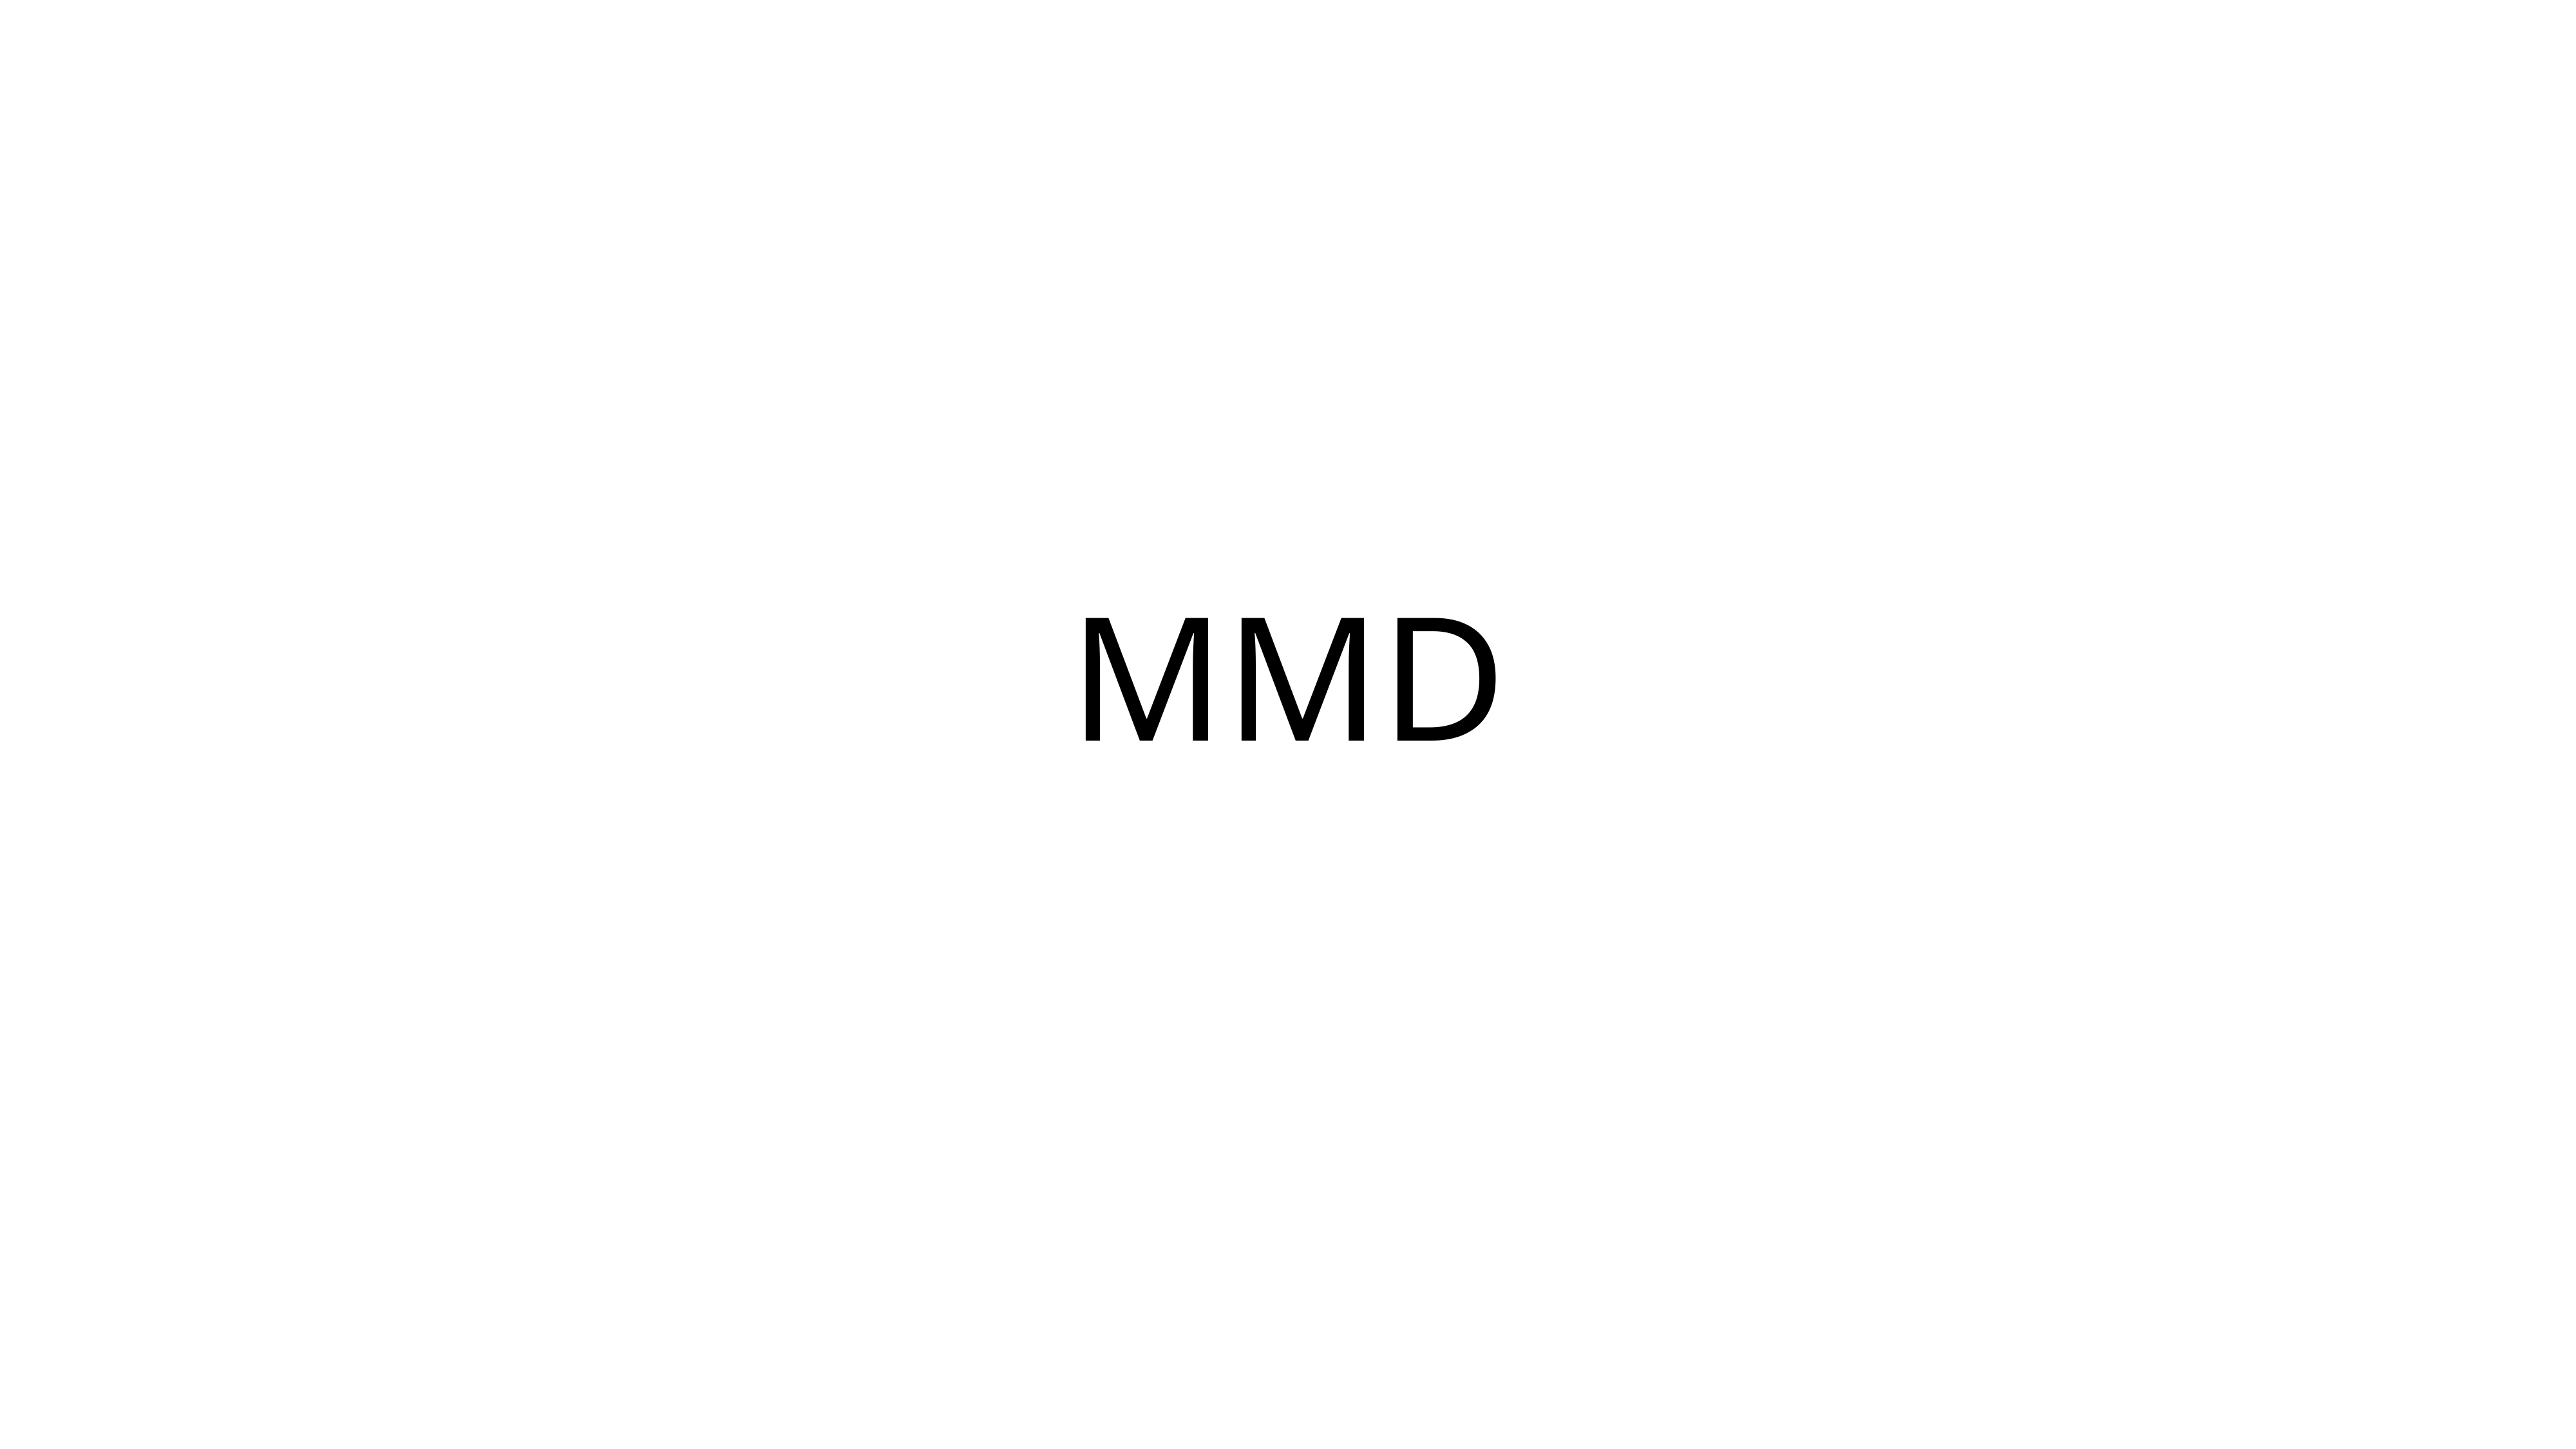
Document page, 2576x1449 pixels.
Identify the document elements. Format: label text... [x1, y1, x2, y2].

title MMD [128, 342, 2448, 1041]
